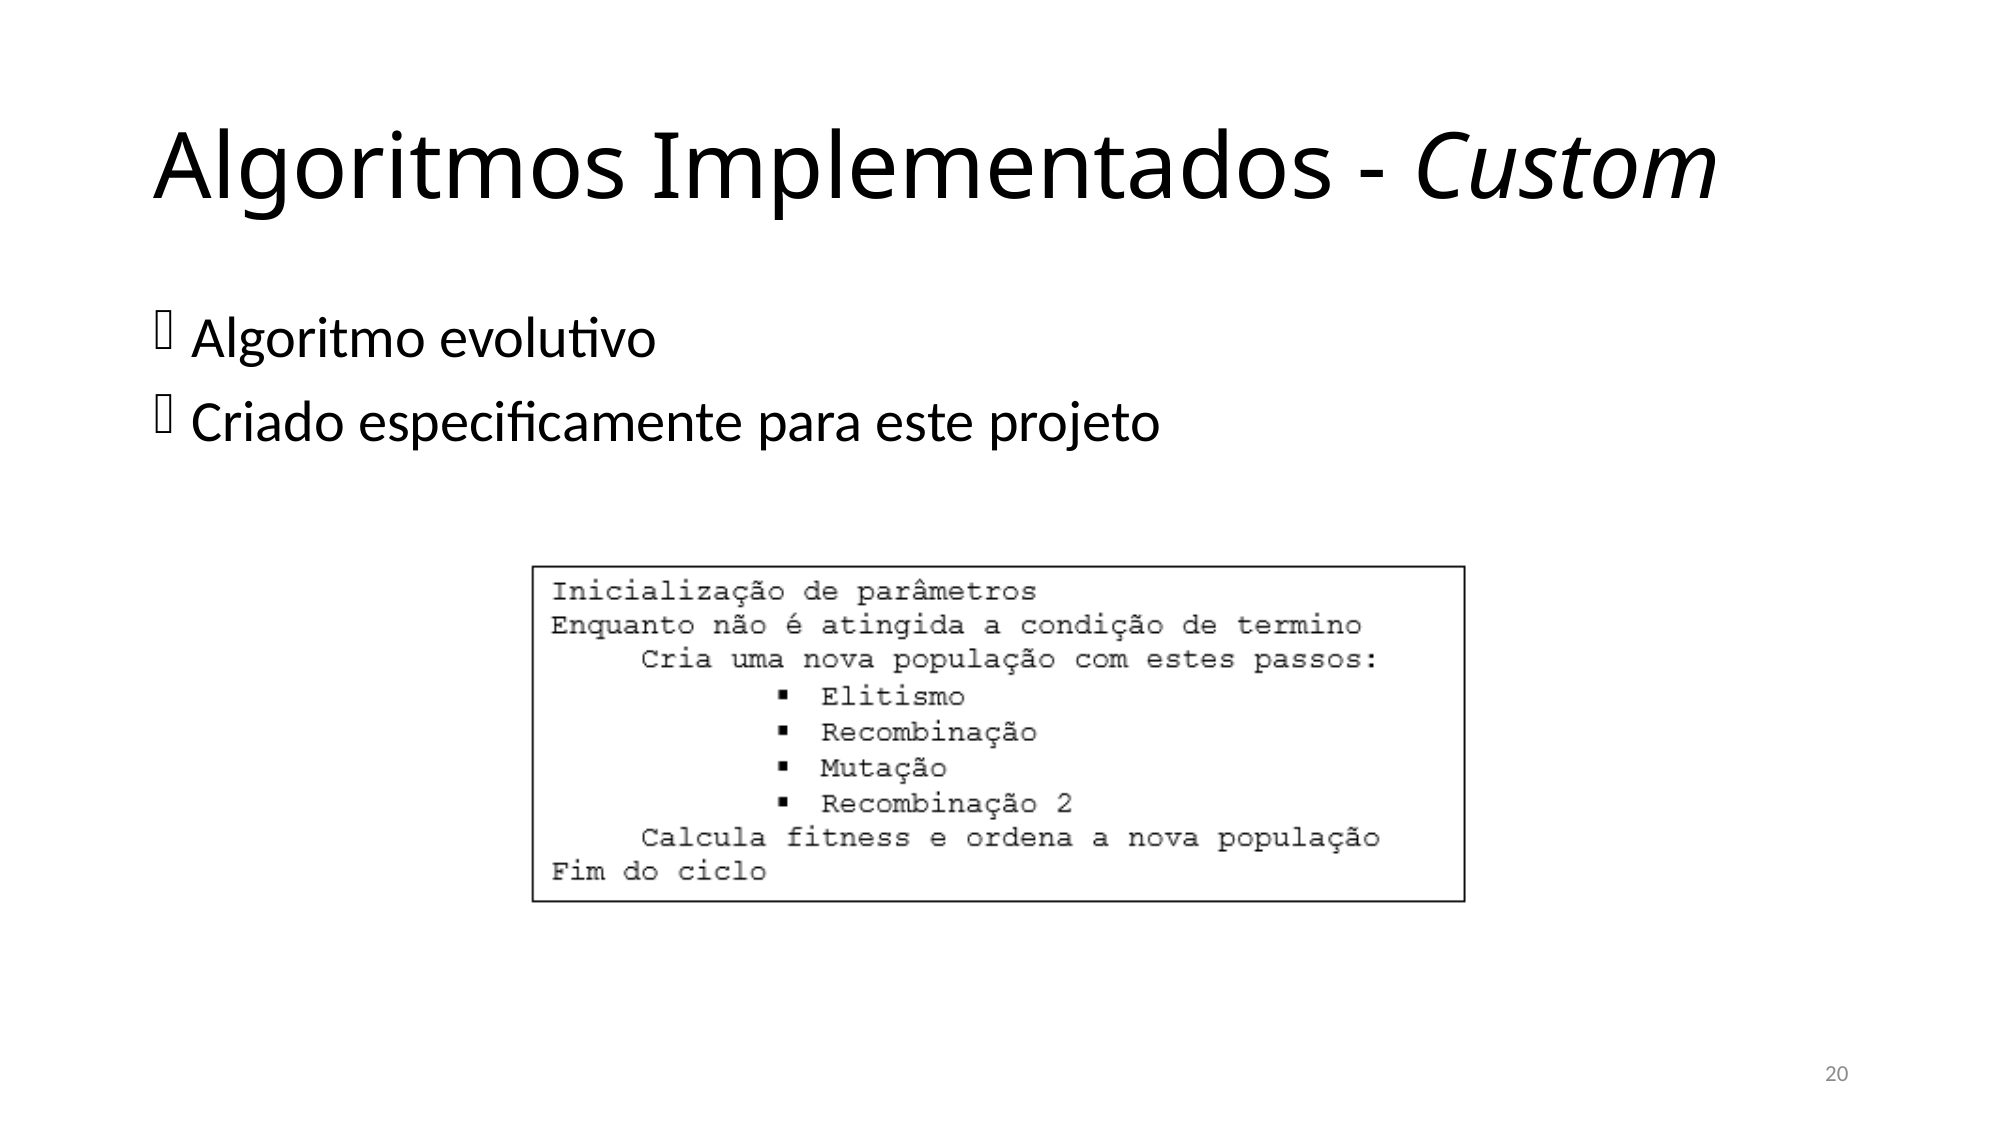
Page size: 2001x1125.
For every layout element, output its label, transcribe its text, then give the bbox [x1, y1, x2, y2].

picture [521, 553, 1481, 914]
list Algoritmo evolutivo Criado especificamente para este projeto [138, 299, 1864, 1014]
slide_number 20 [1413, 1042, 1864, 1103]
title Algoritmos Implementados - Custom [138, 60, 1864, 278]
